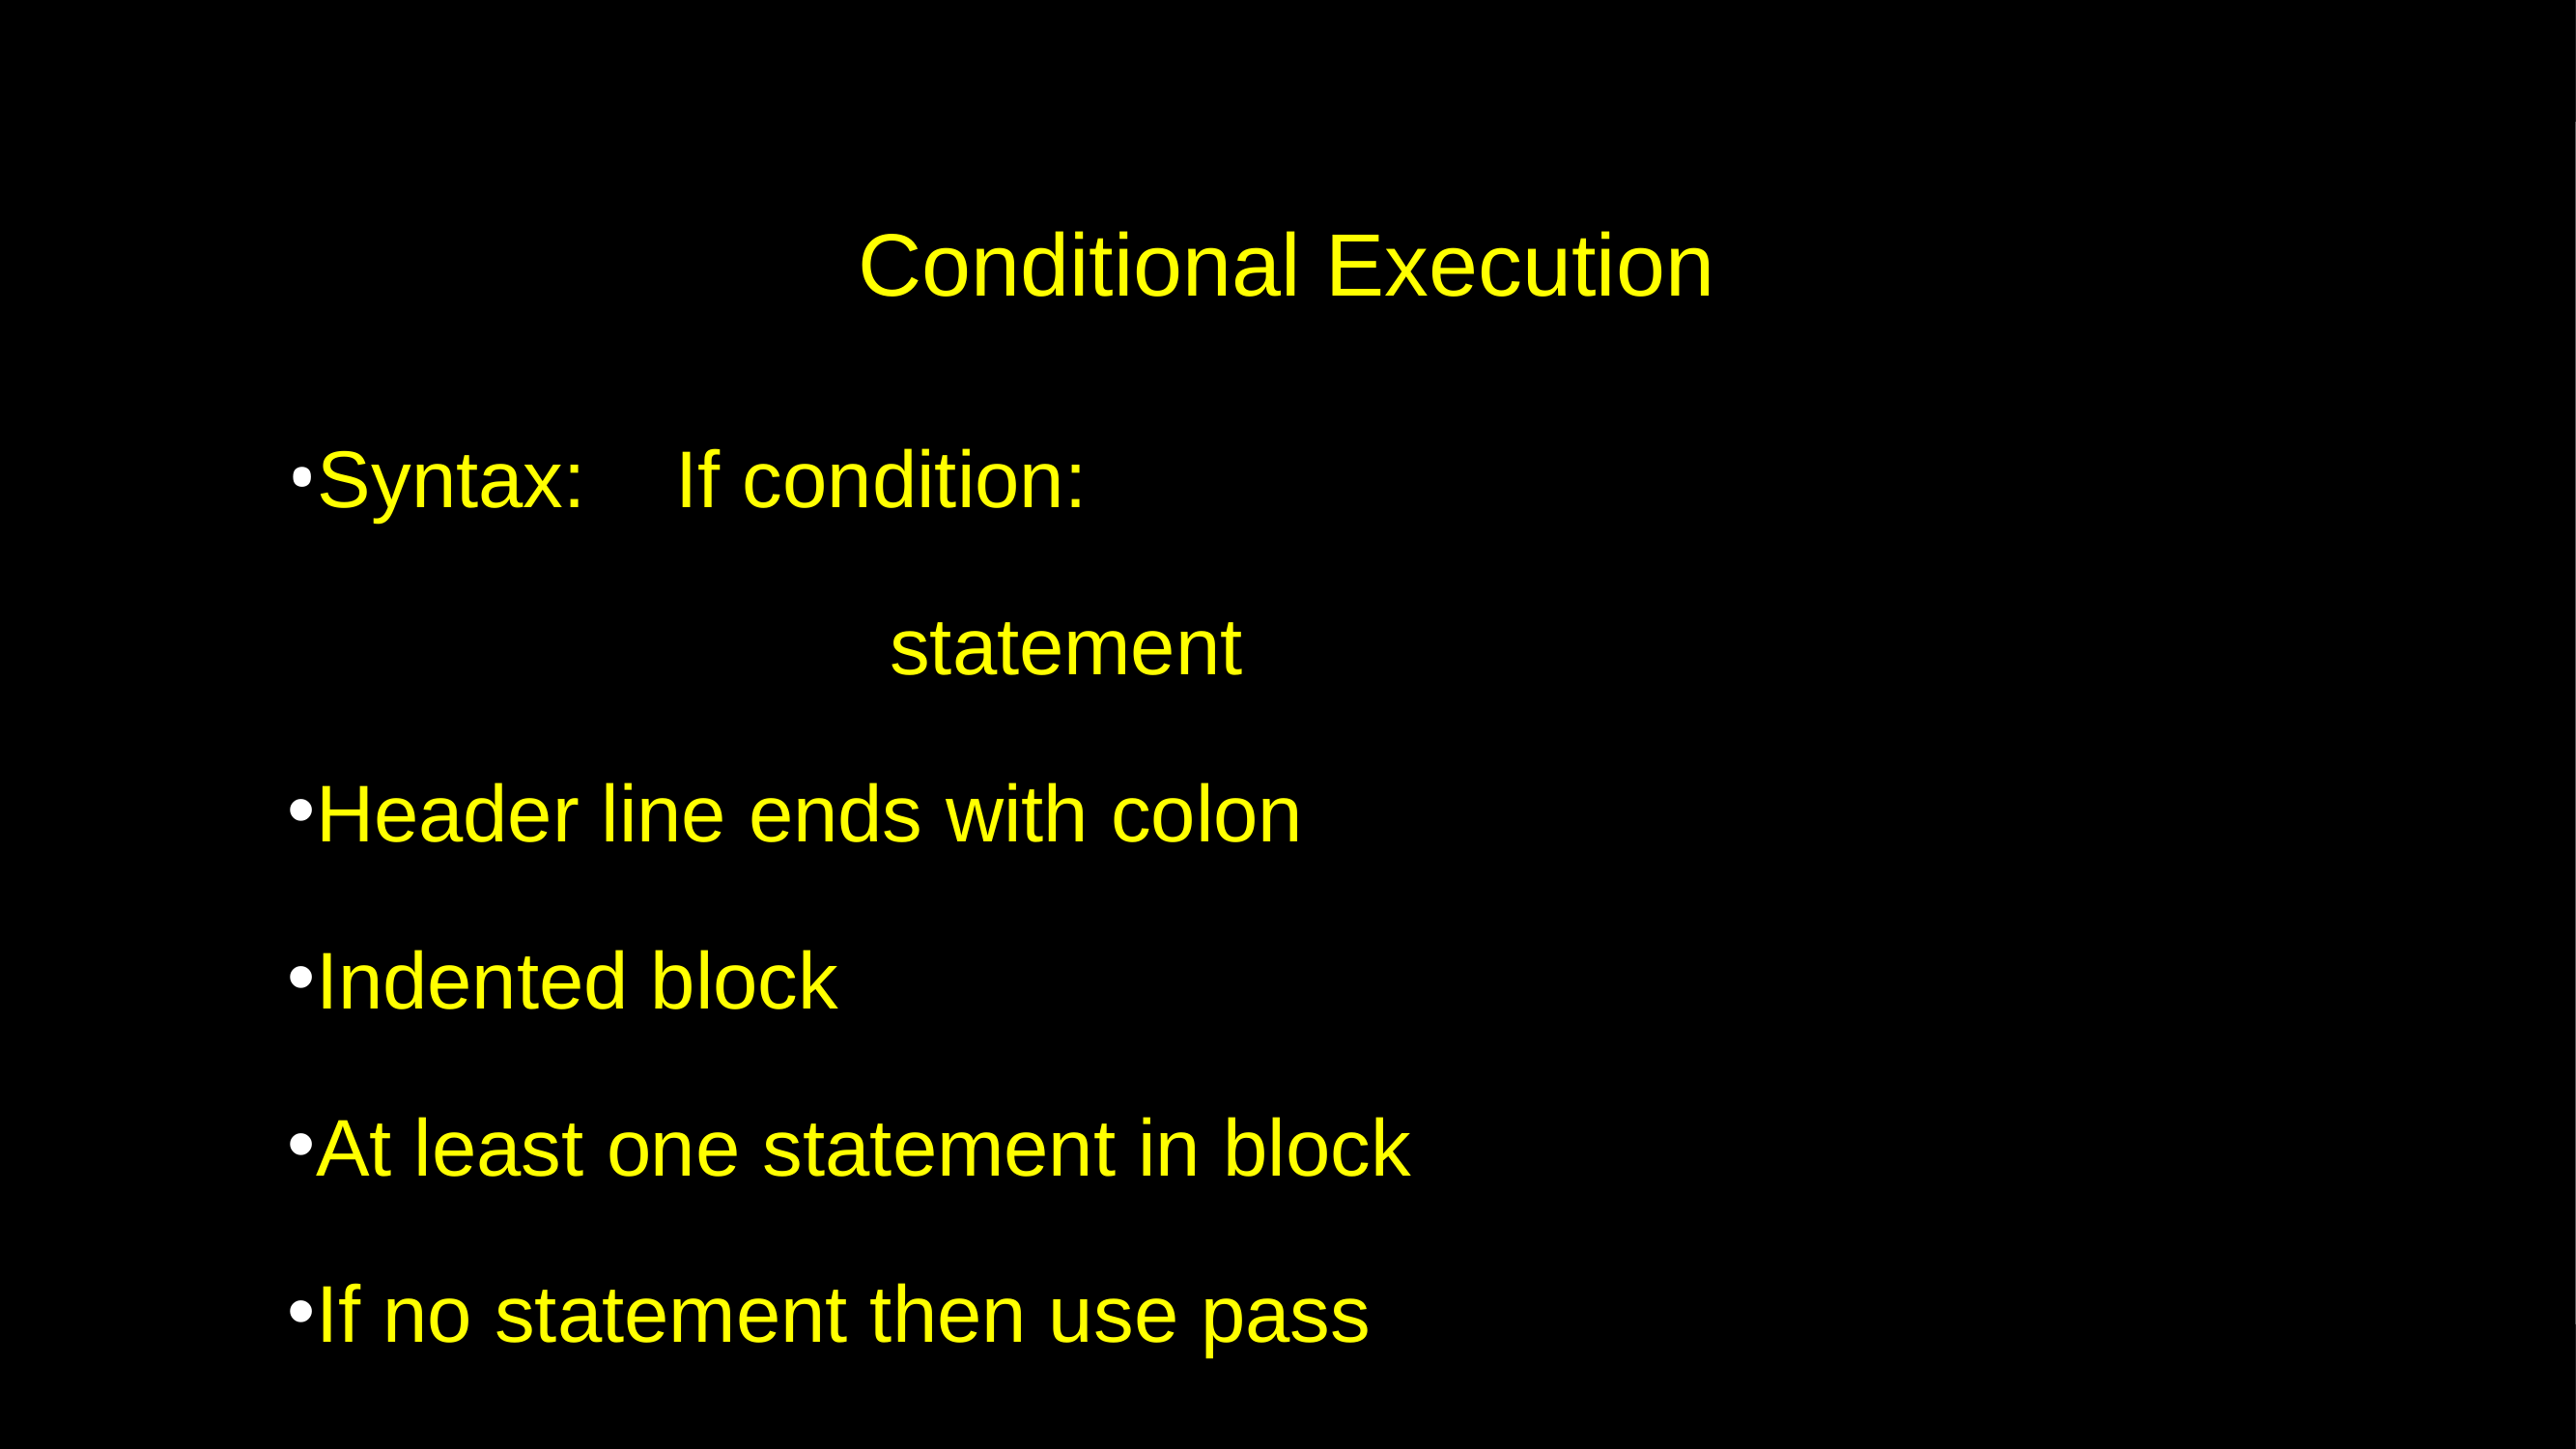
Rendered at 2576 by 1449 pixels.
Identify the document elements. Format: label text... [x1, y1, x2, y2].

title Conditional Execution [183, 118, 2391, 403]
list Syntax: If condition: statement Header line ends with colon Indented block At least one statement in block If no statement then use pass [183, 412, 2391, 1307]
